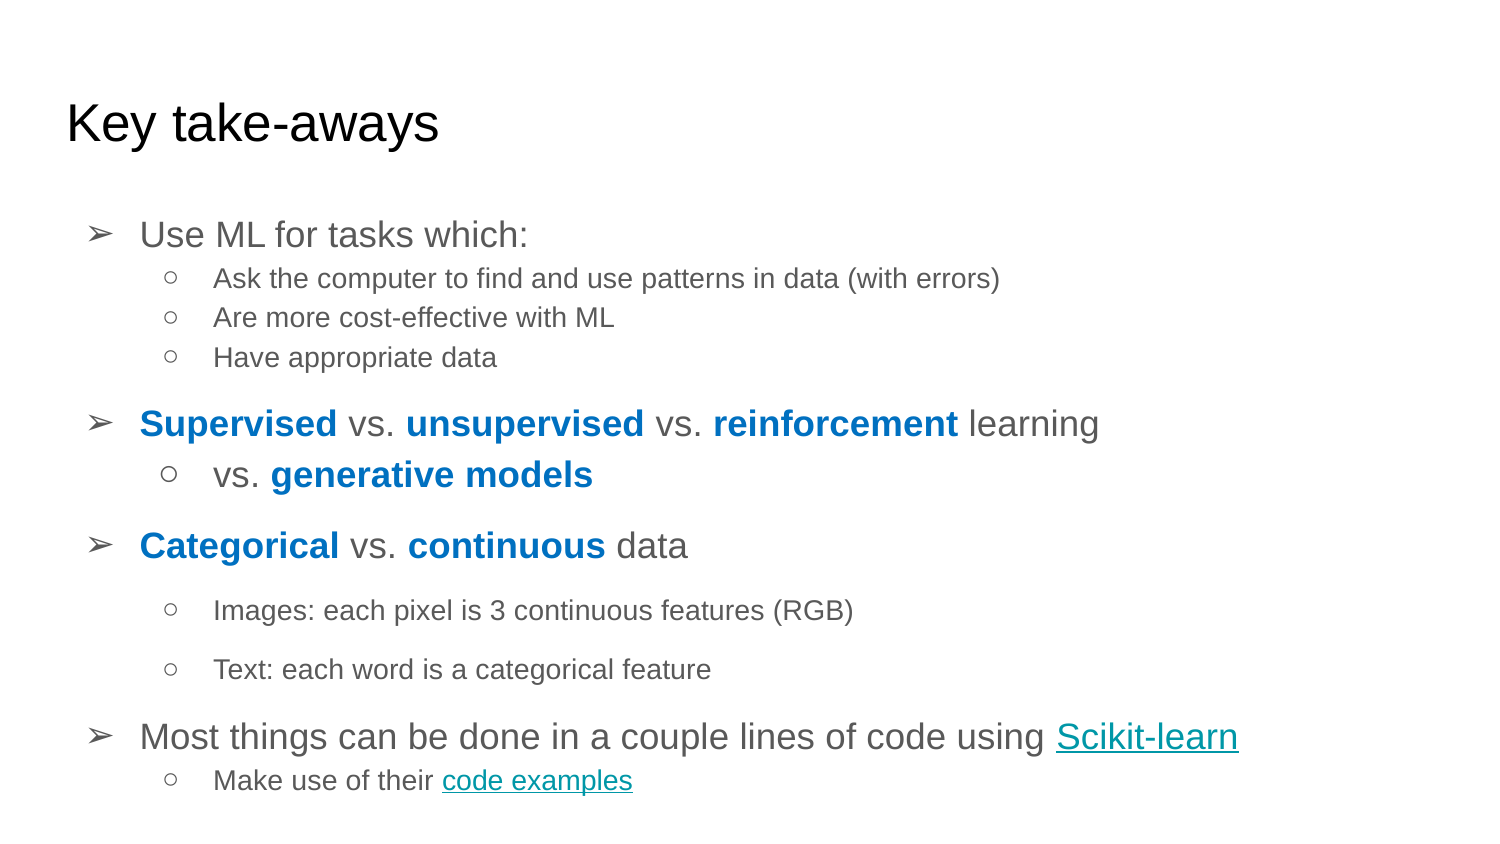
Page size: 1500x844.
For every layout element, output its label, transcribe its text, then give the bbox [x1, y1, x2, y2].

list Use ML for tasks which: Ask the computer to find and use patterns in data (with errors) Are more cost-effective with ML Have appropriate data Supervised vs. unsupervised vs. reinforcement learning vs. generative models Categorical vs. continuous data Images: each pixel is 3 continuous features (RGB) Text: each word is a categorical feature Most things can be done in a couple lines of code using Scikit-learn Make use of their code examples [51, 189, 1449, 815]
title Key take-aways [51, 72, 1449, 167]
